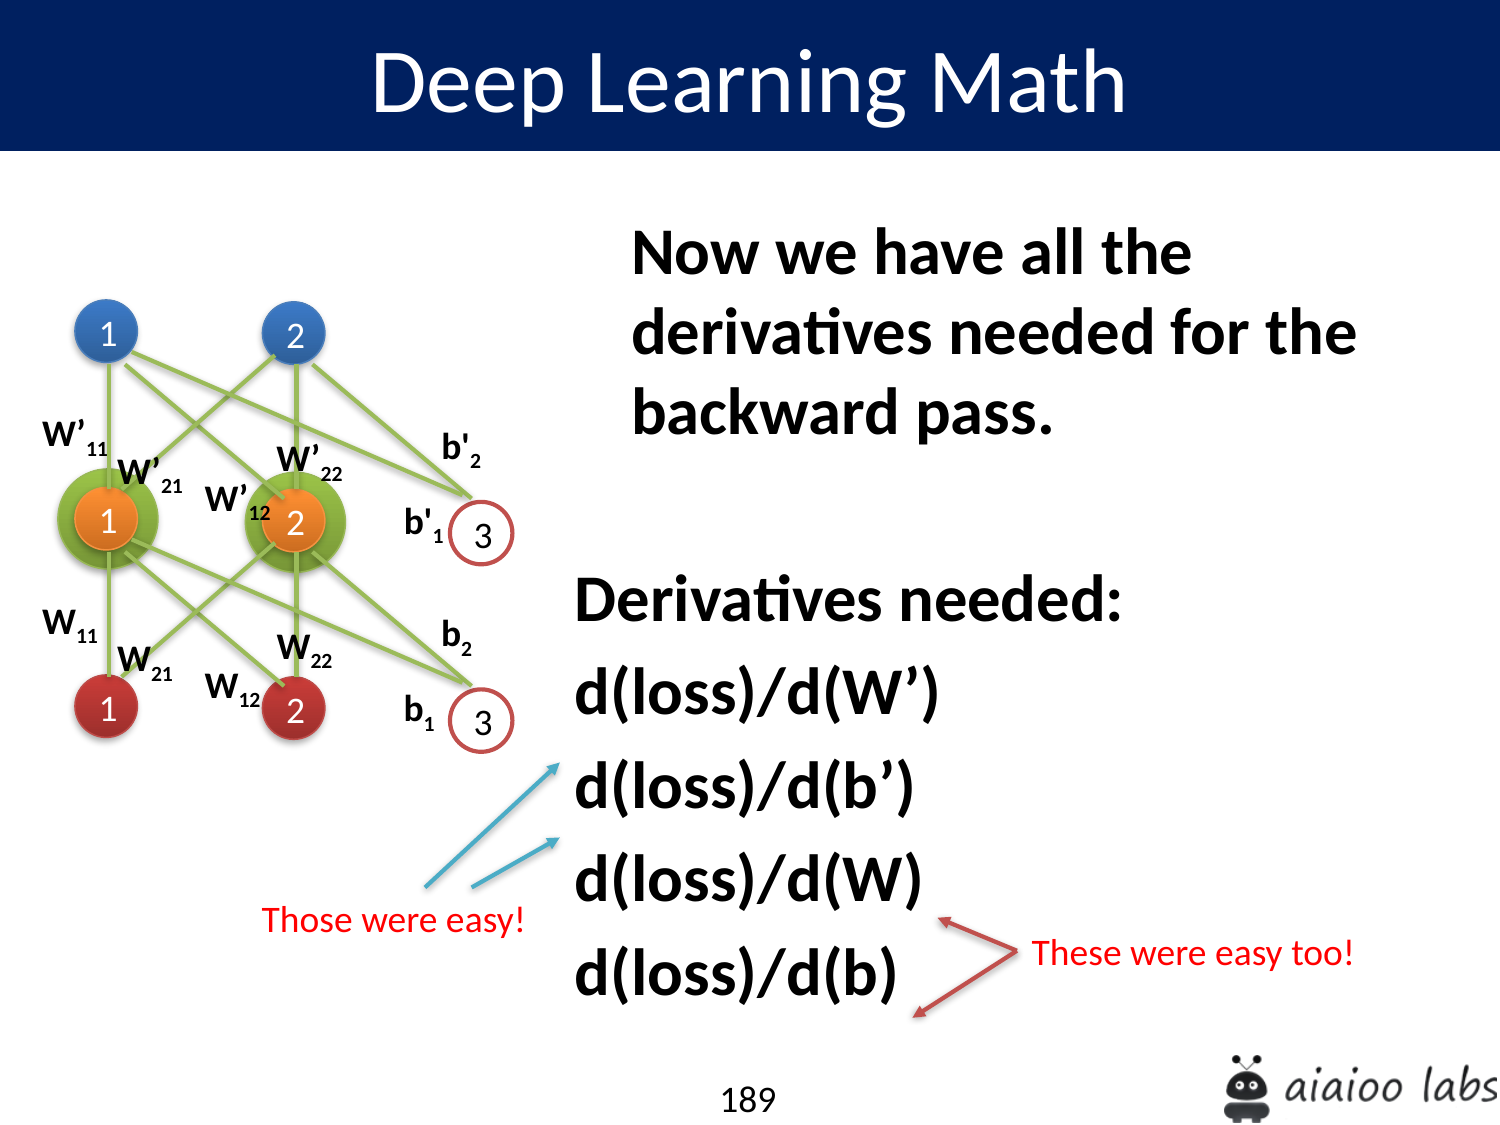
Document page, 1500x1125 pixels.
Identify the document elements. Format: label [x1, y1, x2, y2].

picture [1224, 1055, 1497, 1123]
text_box [27, 299, 515, 754]
text_box [246, 762, 561, 948]
text_box [0, 0, 1500, 151]
text_box [912, 917, 1371, 1018]
list [559, 200, 1450, 1088]
